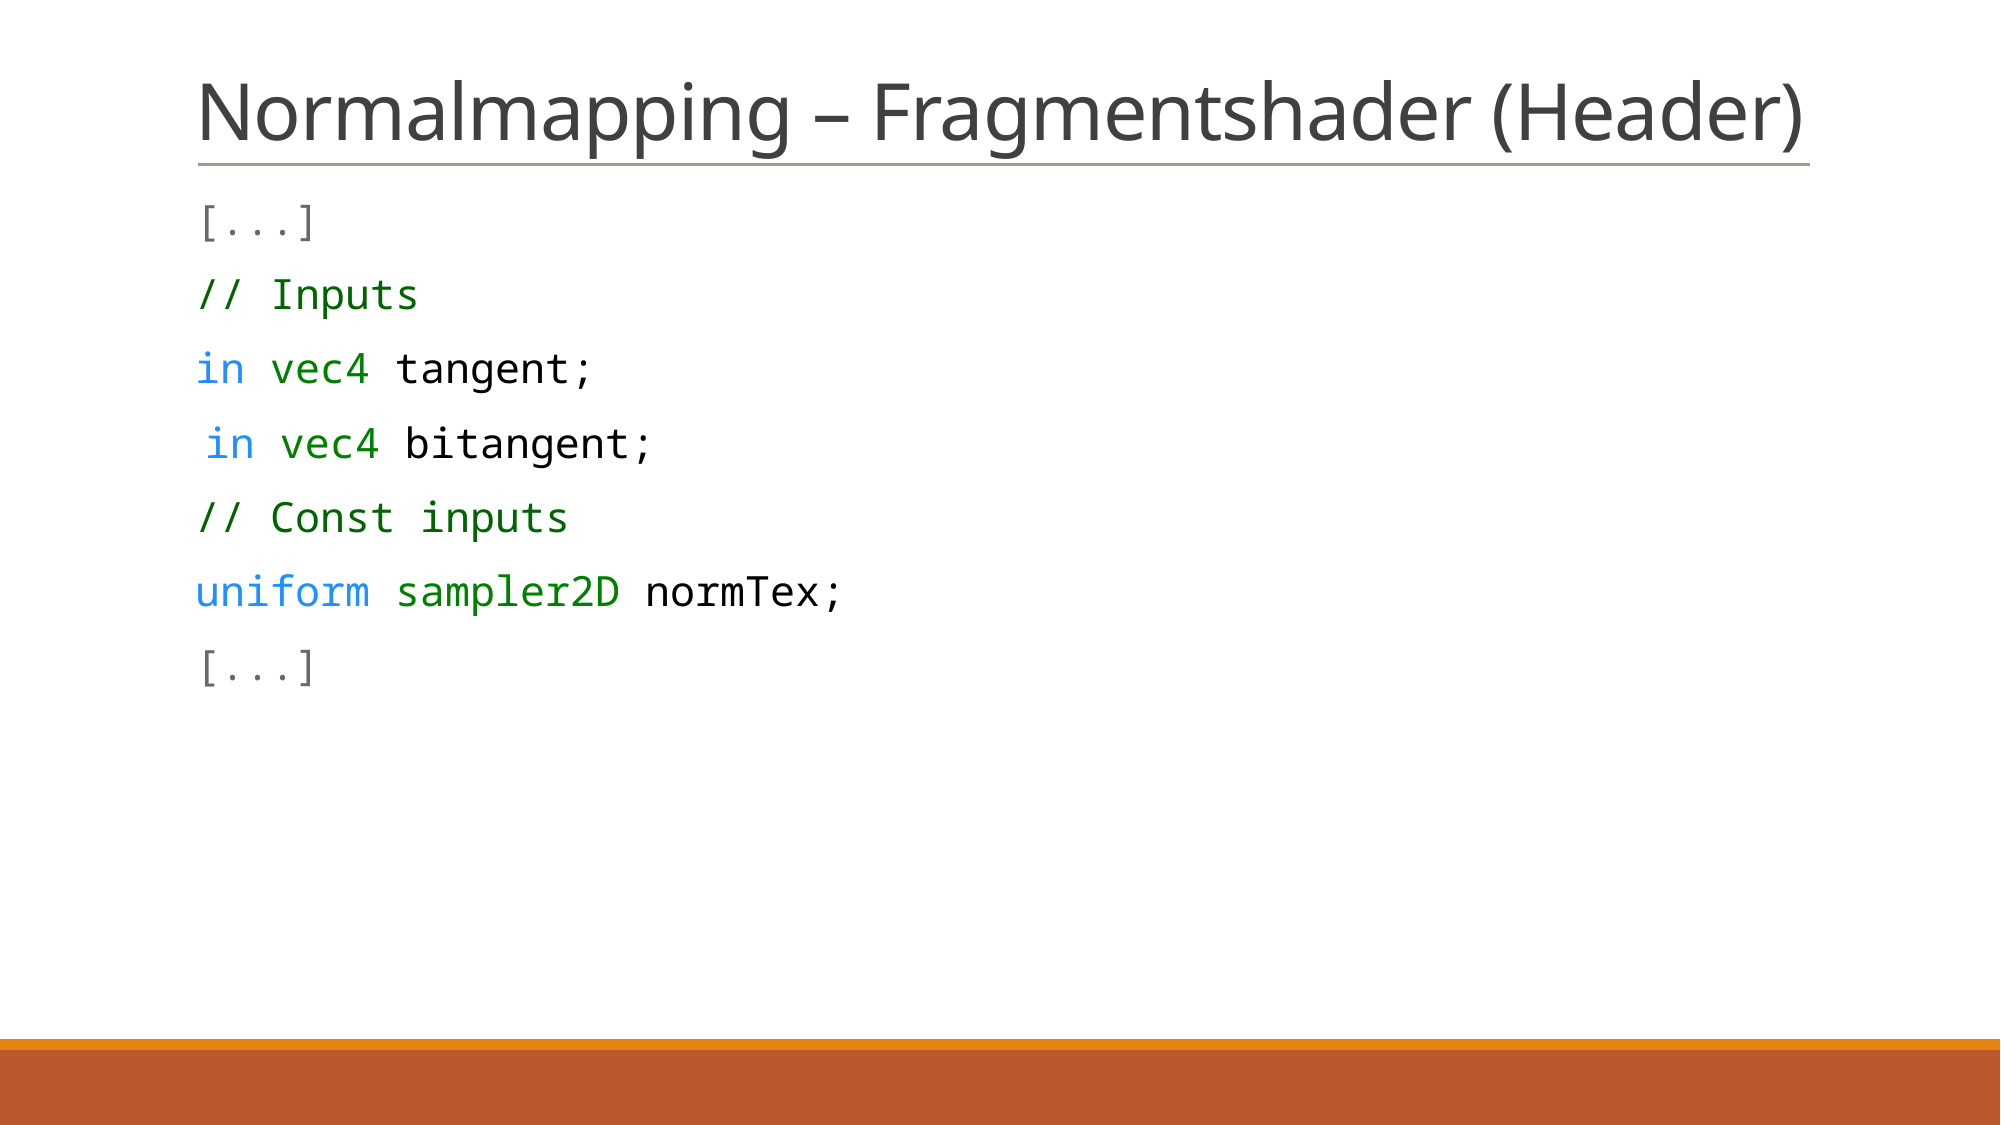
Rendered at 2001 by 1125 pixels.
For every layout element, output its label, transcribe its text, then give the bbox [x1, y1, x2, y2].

title Normalmapping – Fragmentshader (Header) [180, 47, 1830, 165]
list [...] // Inputs in vec4 tangent; in vec4 bitangent; // Const inputs uniform sampler2D normTex; [...] [180, 191, 1830, 963]
